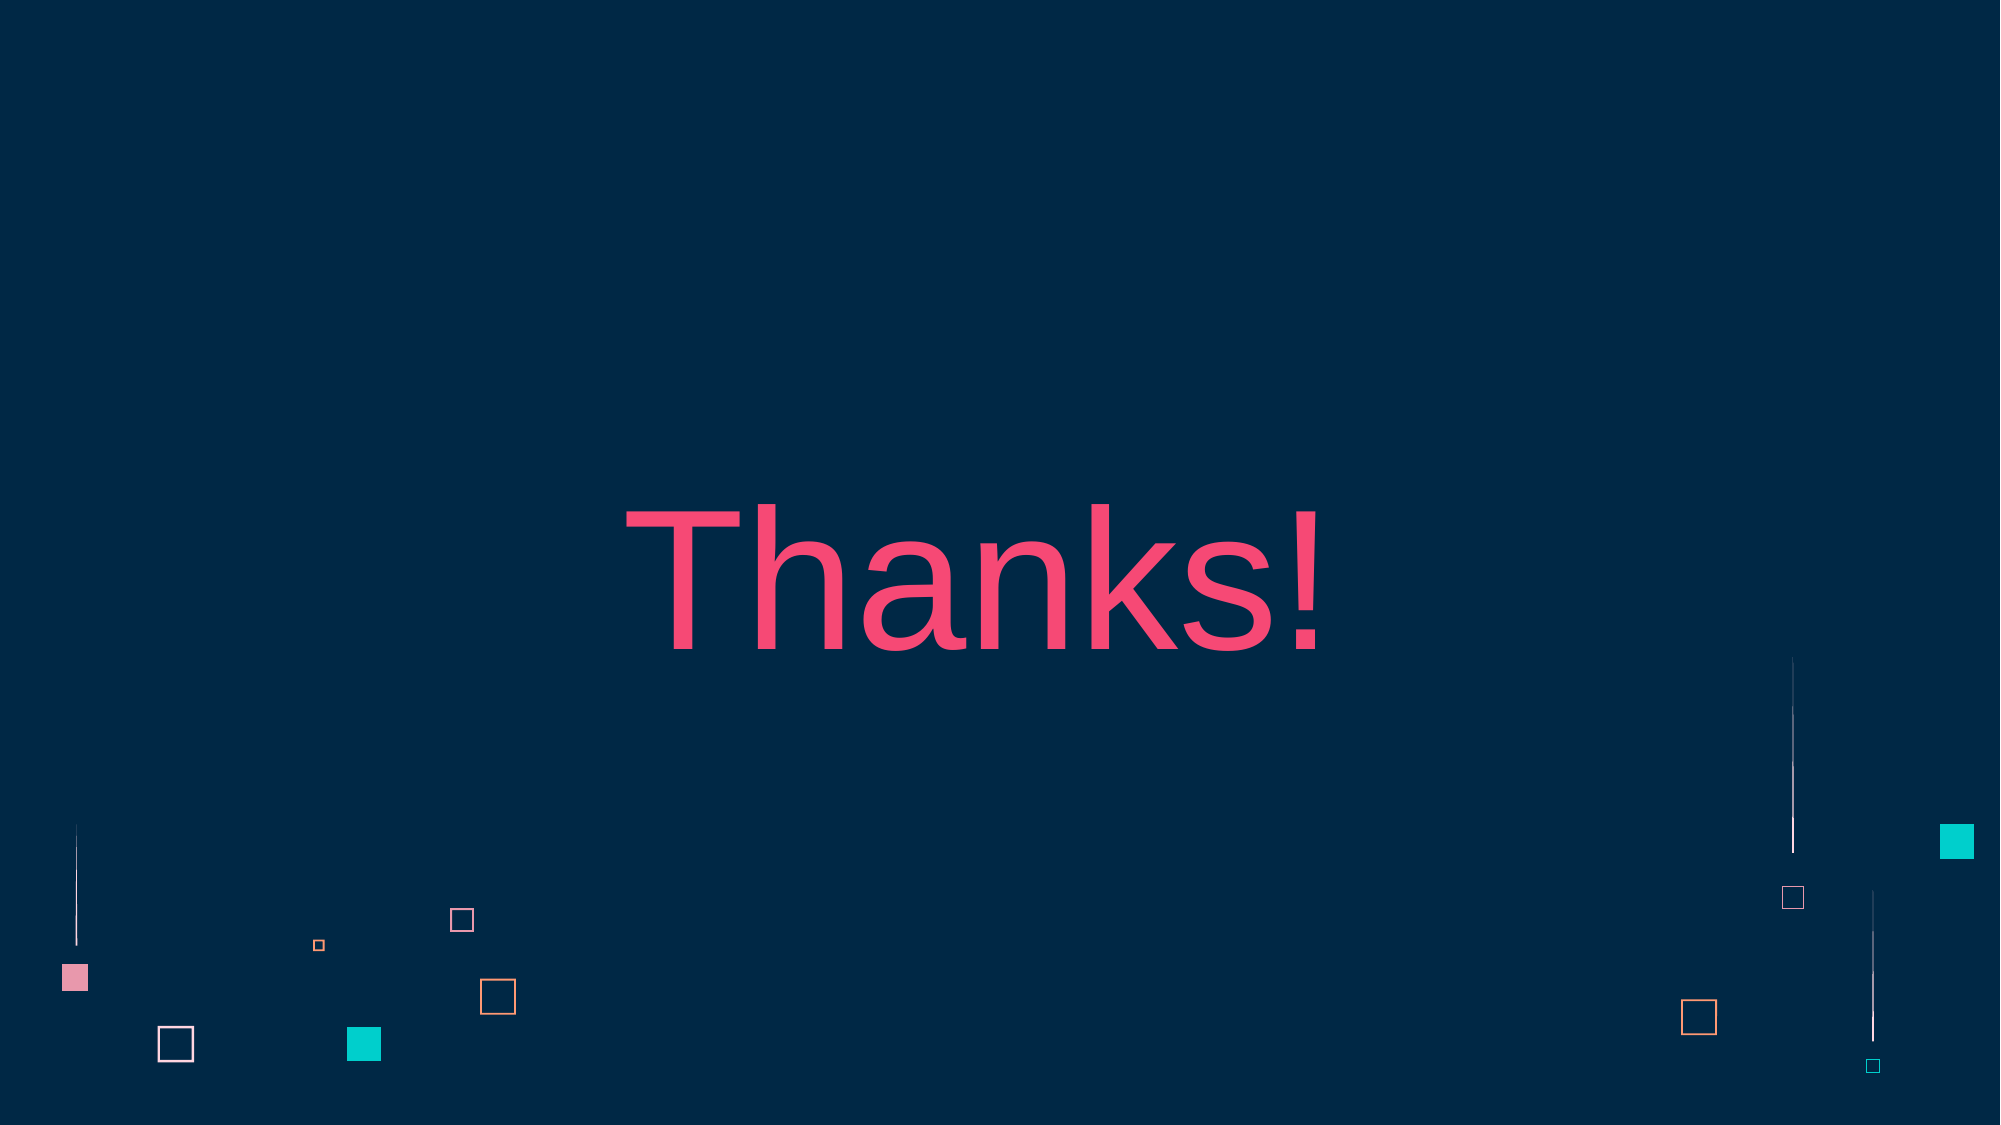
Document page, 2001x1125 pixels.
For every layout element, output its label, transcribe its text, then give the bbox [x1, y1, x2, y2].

text_box Thanks! [580, 441, 1377, 697]
